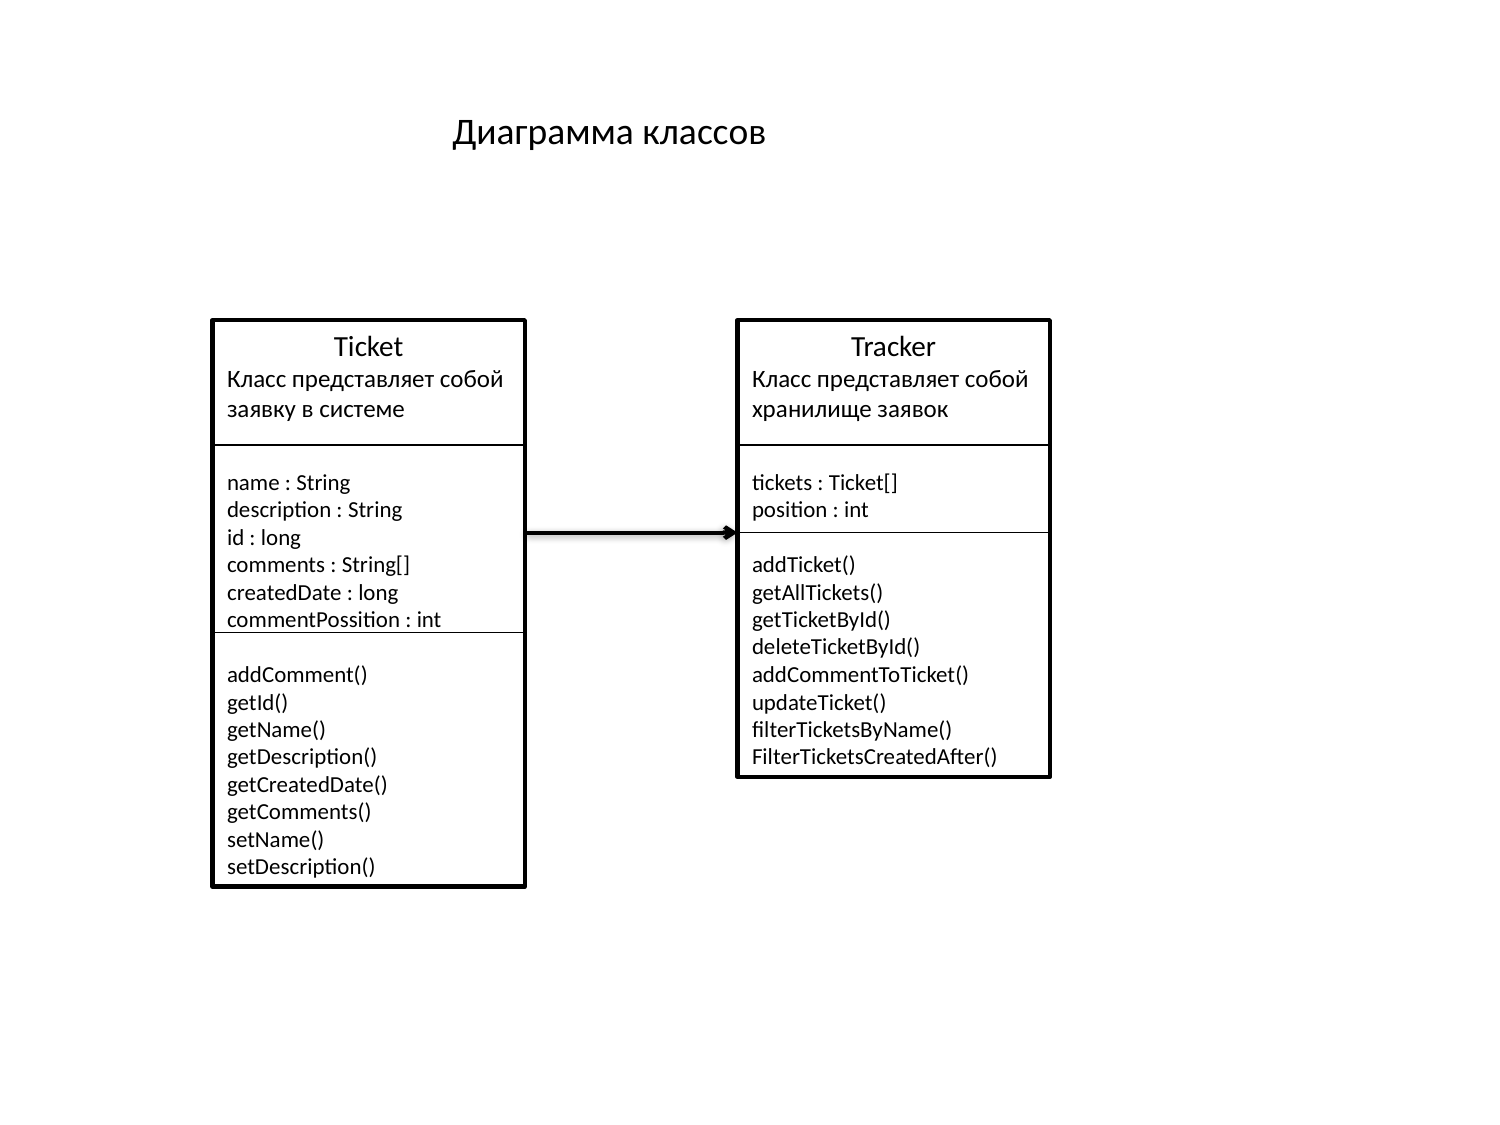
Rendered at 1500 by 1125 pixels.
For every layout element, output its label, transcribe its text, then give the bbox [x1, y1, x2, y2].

text_box Tracker Класс представляет собой хранилище заявок tickets : Ticket[] position : int addTicket() getAllTickets() getTicketById() deleteTicketById() addCommentToTicket() updateTicket() filterTicketsByName() FilterTicketsCreatedAfter() [735, 318, 1052, 779]
text_box Диаграмма классов [437, 99, 788, 160]
text_box Ticket Класс представляет собой заявку в системе name : String description : String id : long comments : String[] createdDate : long commentPossition : int addComment() getId() getName() getDescription() getCreatedDate() getComments() setName() setDescription() [210, 318, 527, 889]
